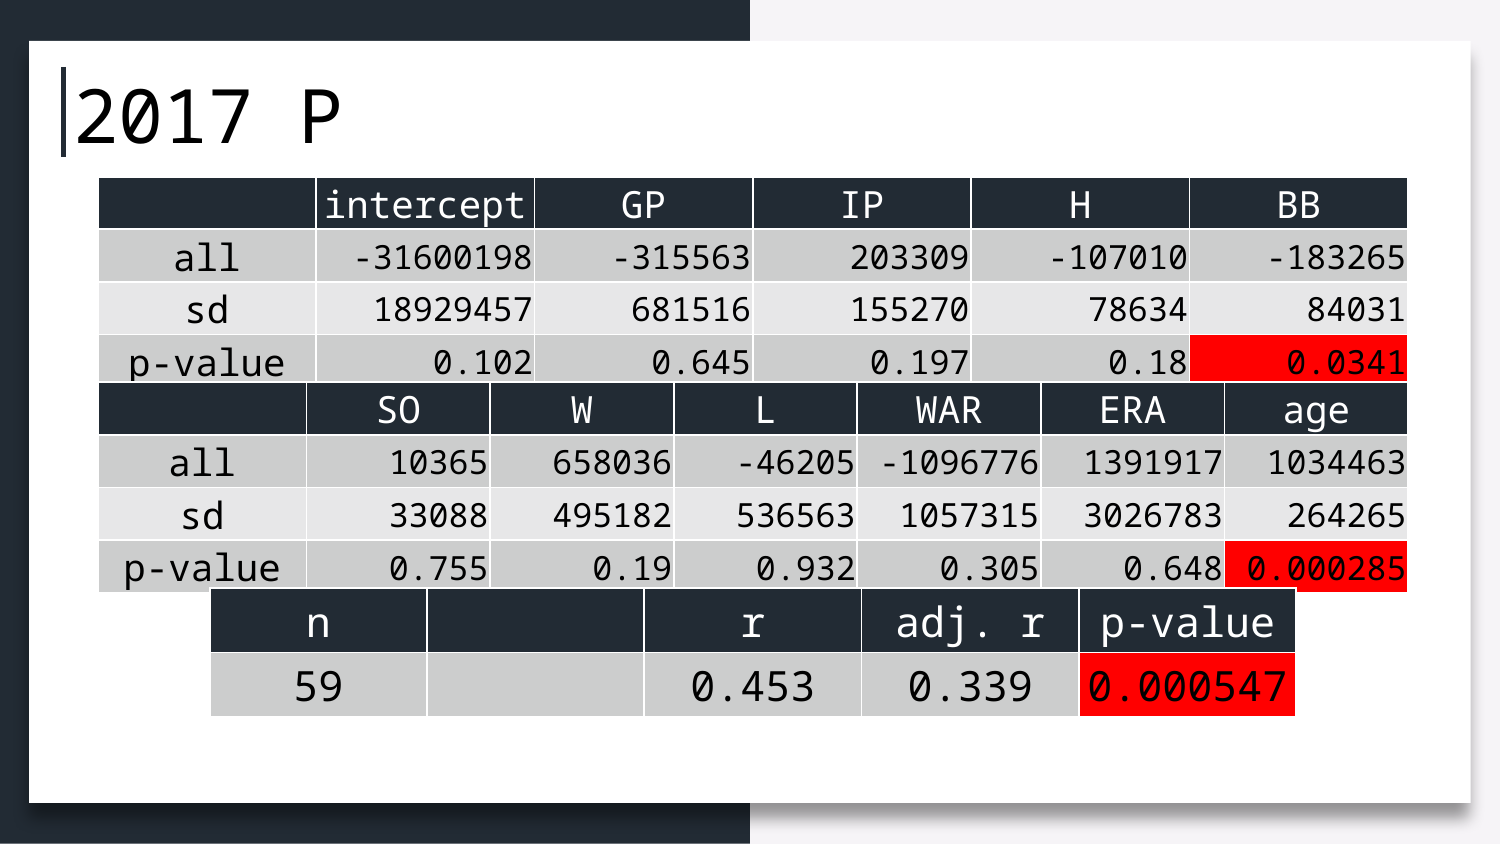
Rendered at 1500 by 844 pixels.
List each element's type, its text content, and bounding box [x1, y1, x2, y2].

table_header intercept [317, 178, 534, 228]
table_cell 1057315 [858, 488, 1040, 539]
table_cell 1034463 [1225, 436, 1407, 487]
table_cell 0.453 [645, 653, 861, 716]
table_cell 681516 [535, 283, 752, 334]
table_cell 203309 [754, 230, 970, 281]
table_cell 84031 [1190, 283, 1407, 334]
table_header adj. r [862, 589, 1078, 652]
table_cell -31600198 [317, 230, 534, 281]
table_header W [491, 383, 673, 434]
table_cell 0.339 [862, 653, 1078, 716]
table_cell 10365 [307, 436, 489, 487]
table_cell 1391917 [1042, 436, 1224, 487]
table_header age [1225, 383, 1407, 434]
table_header L [675, 383, 856, 434]
table_cell 658036 [491, 436, 673, 487]
table_cell 0.305 [858, 541, 1040, 587]
table_cell 0.18 [972, 335, 1189, 381]
table_cell -1096776 [858, 436, 1040, 487]
table_header IP [754, 178, 970, 228]
table_cell 78634 [972, 283, 1189, 334]
table_cell 264265 [1225, 488, 1407, 539]
table_cell p-value [99, 335, 315, 381]
table_header SO [307, 383, 489, 434]
table_cell 0.755 [307, 541, 489, 587]
table_cell 536563 [675, 488, 856, 539]
table_cell 0.000547 [1080, 653, 1295, 716]
table_header r [645, 589, 861, 652]
table_header p-value [1080, 589, 1295, 652]
table_cell 33088 [307, 488, 489, 539]
table_header [99, 383, 306, 434]
table_cell all [99, 230, 315, 281]
table_cell 0.102 [317, 335, 534, 381]
table_cell -107010 [972, 230, 1189, 281]
table_header [428, 589, 643, 652]
table_cell 0.19 [491, 541, 673, 587]
table_cell 155270 [754, 283, 970, 334]
table_cell -315563 [535, 230, 752, 281]
table_cell sd [99, 488, 306, 539]
table_cell 0.0341 [1190, 335, 1407, 381]
table_cell 0.648 [1042, 541, 1224, 587]
table_header BB [1190, 178, 1407, 228]
table_cell all [99, 436, 306, 487]
table_cell p-value [99, 541, 306, 592]
table_cell 18929457 [317, 283, 534, 334]
table_header GP [535, 178, 752, 228]
table_cell -46205 [675, 436, 856, 487]
table_cell 59 [211, 653, 426, 716]
table_cell [428, 653, 643, 716]
table_cell 3026783 [1042, 488, 1224, 539]
table_cell 0.645 [535, 335, 752, 381]
table_header ERA [1042, 383, 1224, 434]
table_header [99, 178, 315, 228]
table_cell sd [99, 283, 315, 334]
table_header n [211, 589, 426, 652]
table_cell 0.000285 [1225, 541, 1407, 592]
table_header H [972, 178, 1189, 228]
text_box 2017 P [58, 60, 359, 166]
table_header WAR [858, 383, 1040, 434]
table_cell 0.932 [675, 541, 856, 587]
table_cell -183265 [1190, 230, 1407, 281]
table_cell 495182 [491, 488, 673, 539]
table_cell 0.197 [754, 335, 970, 381]
